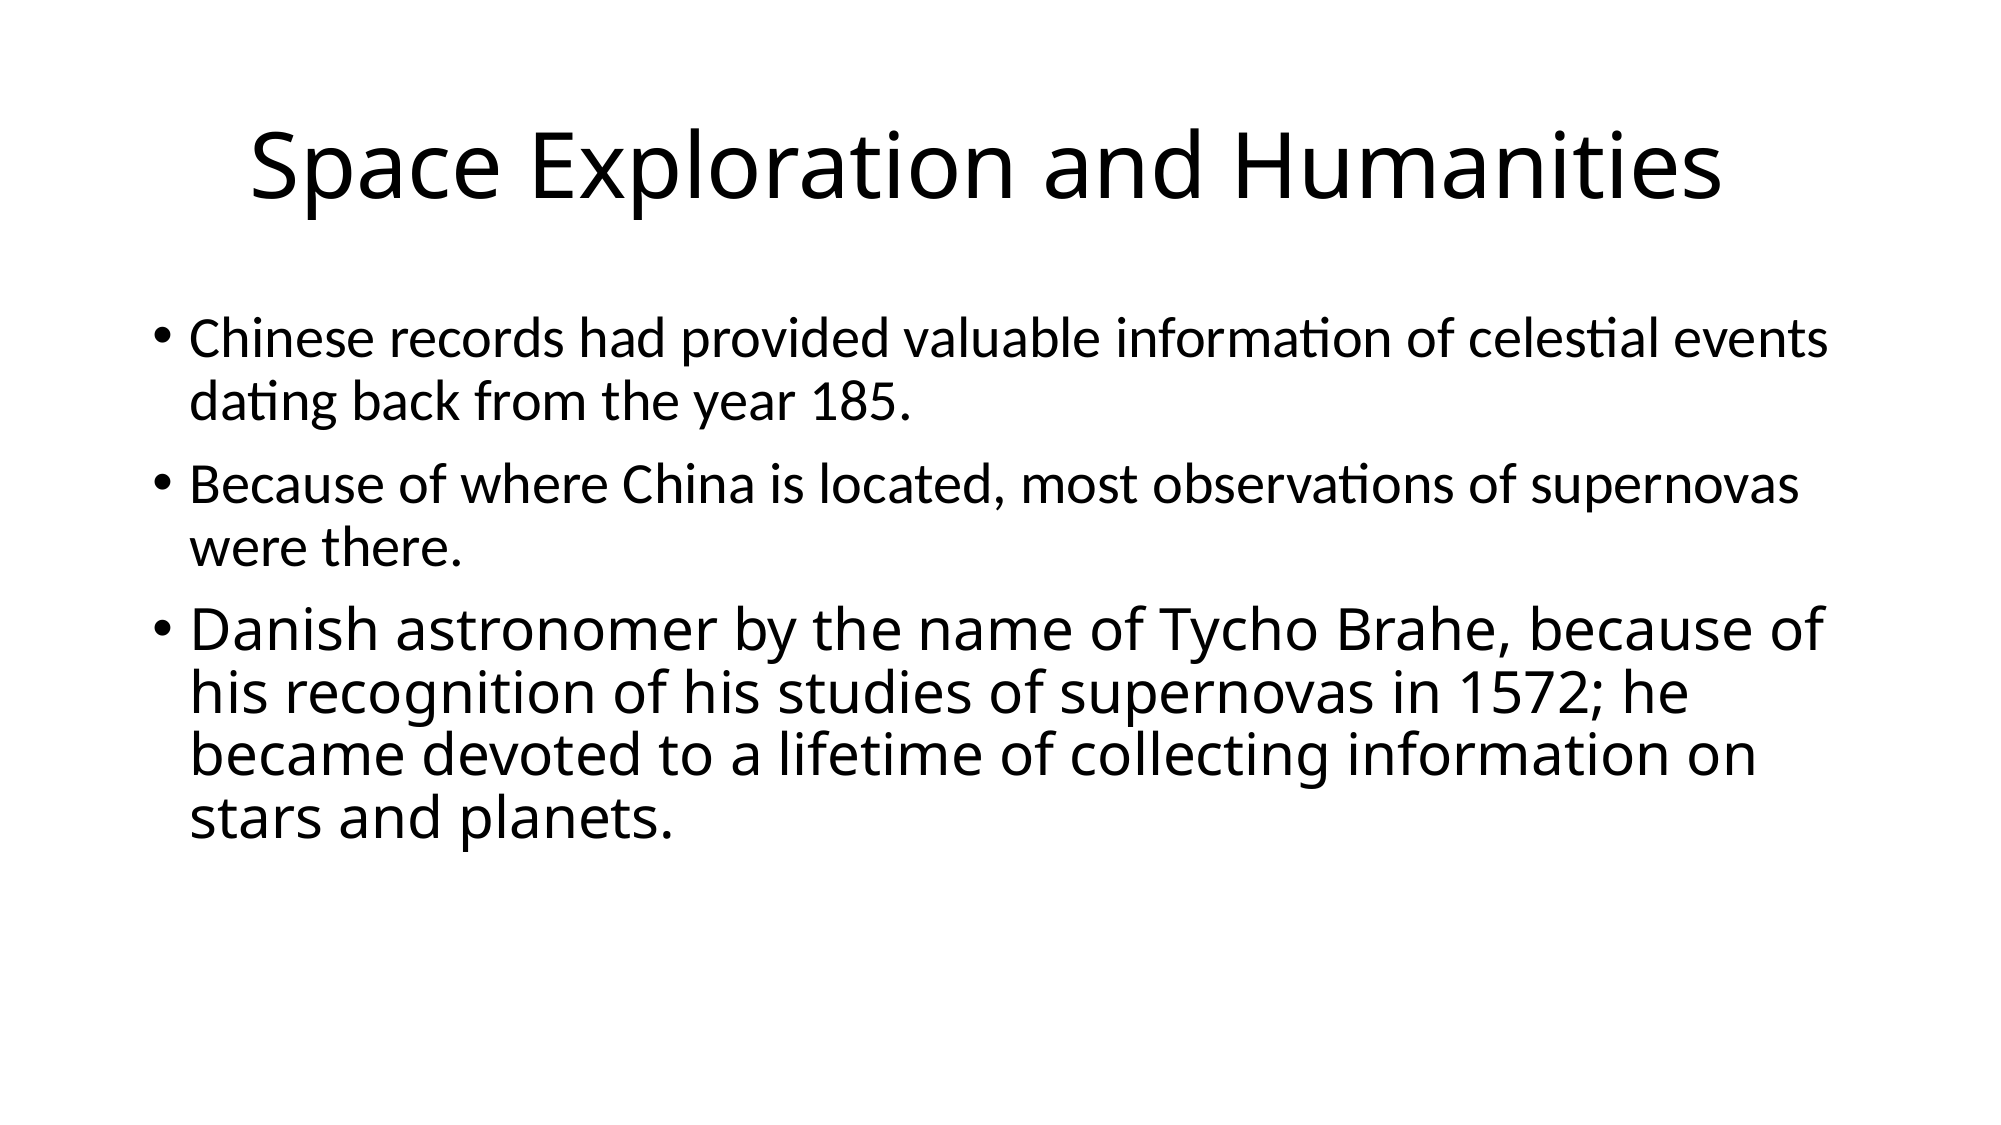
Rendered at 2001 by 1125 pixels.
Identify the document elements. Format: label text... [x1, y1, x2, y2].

list Chinese records had provided valuable information of celestial events dating back from the year 185. Because of where China is located, most observations of supernovas were there. Danish astronomer by the name of Tycho Brahe, because of his recognition of his studies of supernovas in 1572; he became devoted to a lifetime of collecting information on stars and planets. [137, 299, 1863, 1014]
title Space Exploration and Humanities [137, 59, 1863, 278]
